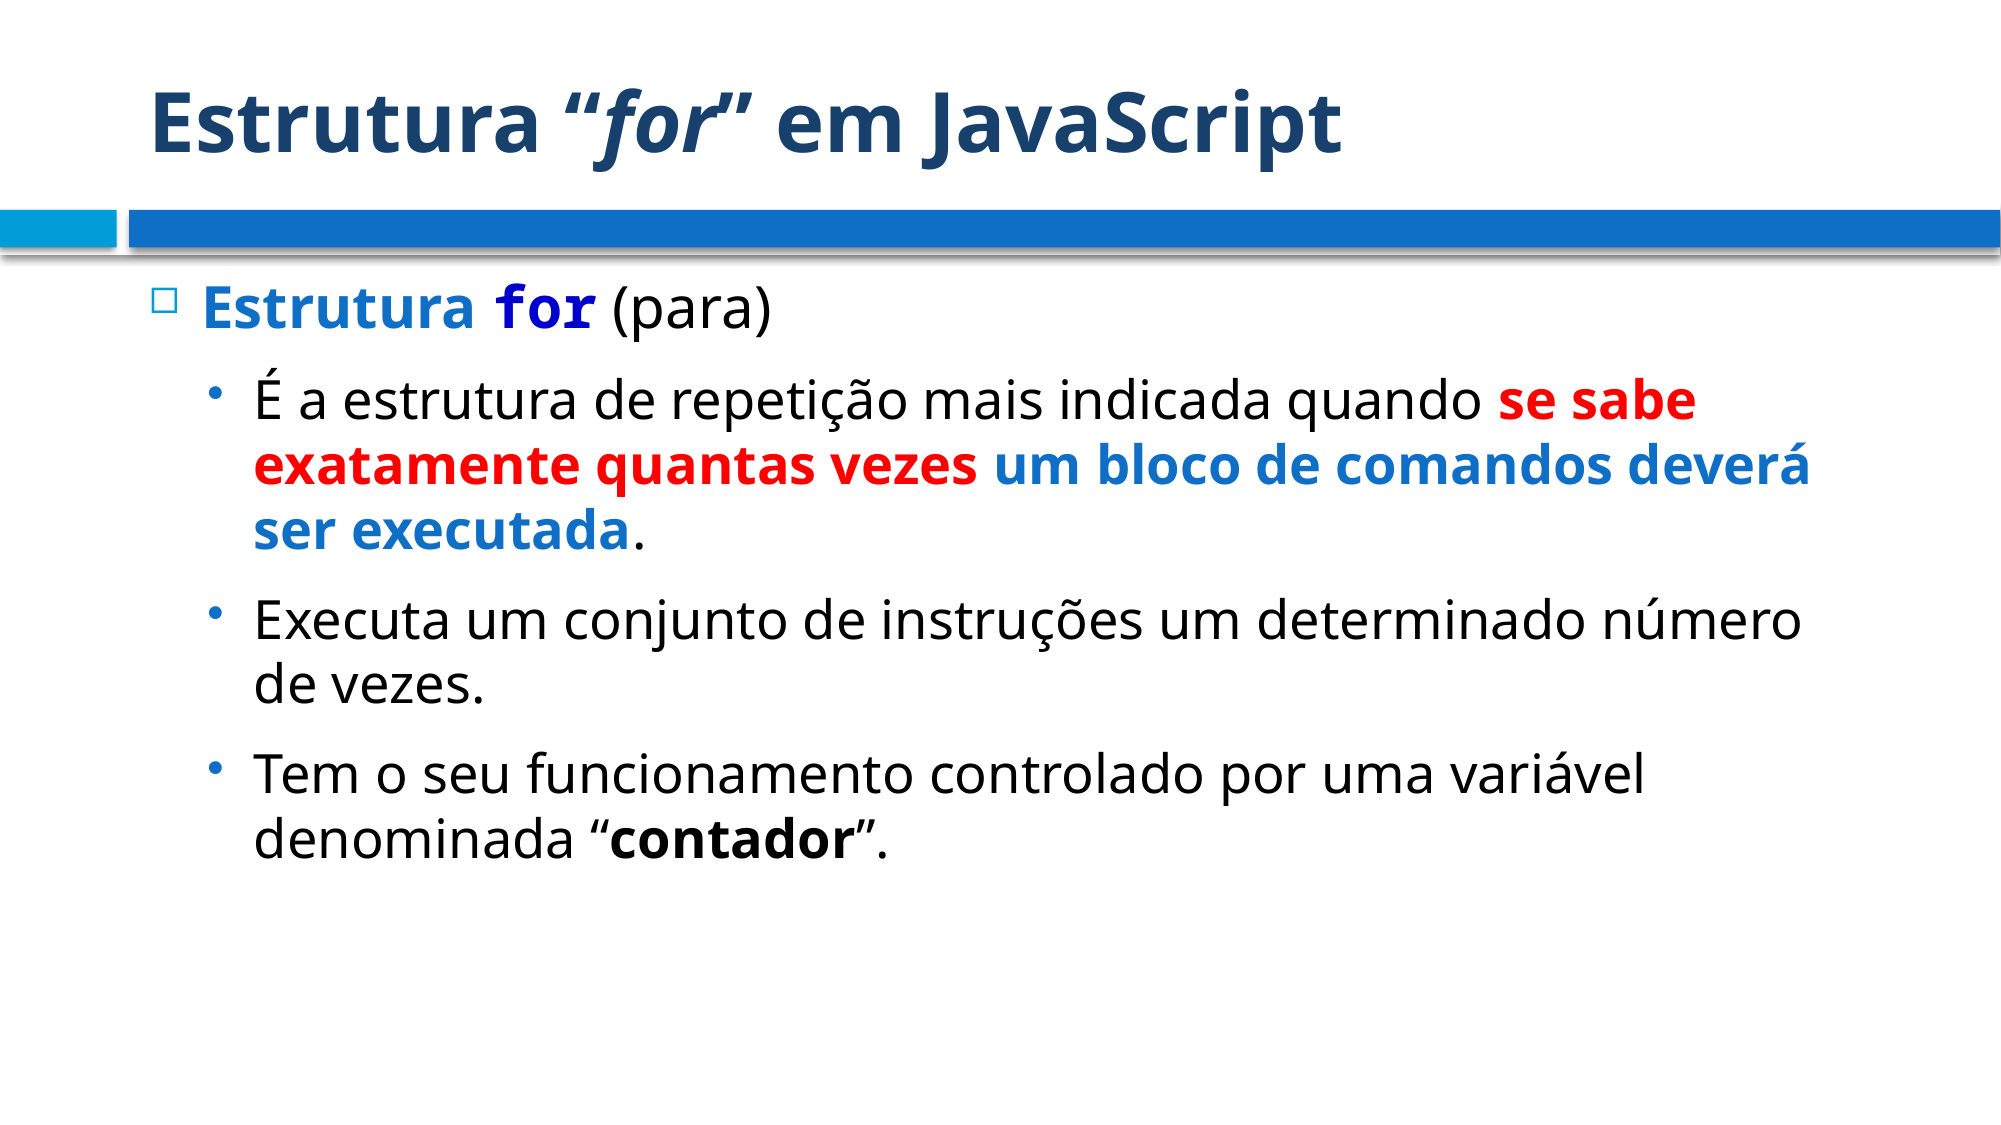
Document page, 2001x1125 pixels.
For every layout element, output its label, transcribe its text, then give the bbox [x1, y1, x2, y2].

slide_number [0, 208, 117, 249]
list Estrutura for (para) É a estrutura de repetição mais indicada quando se sabe exatamente quantas vezes um bloco de comandos deverá ser executada. Executa um conjunto de instruções um determinado número de vezes. Tem o seu funcionamento controlado por uma variável denominada “contador”. [133, 262, 1839, 1083]
title Estrutura “for” em JavaScript [133, 37, 1969, 200]
